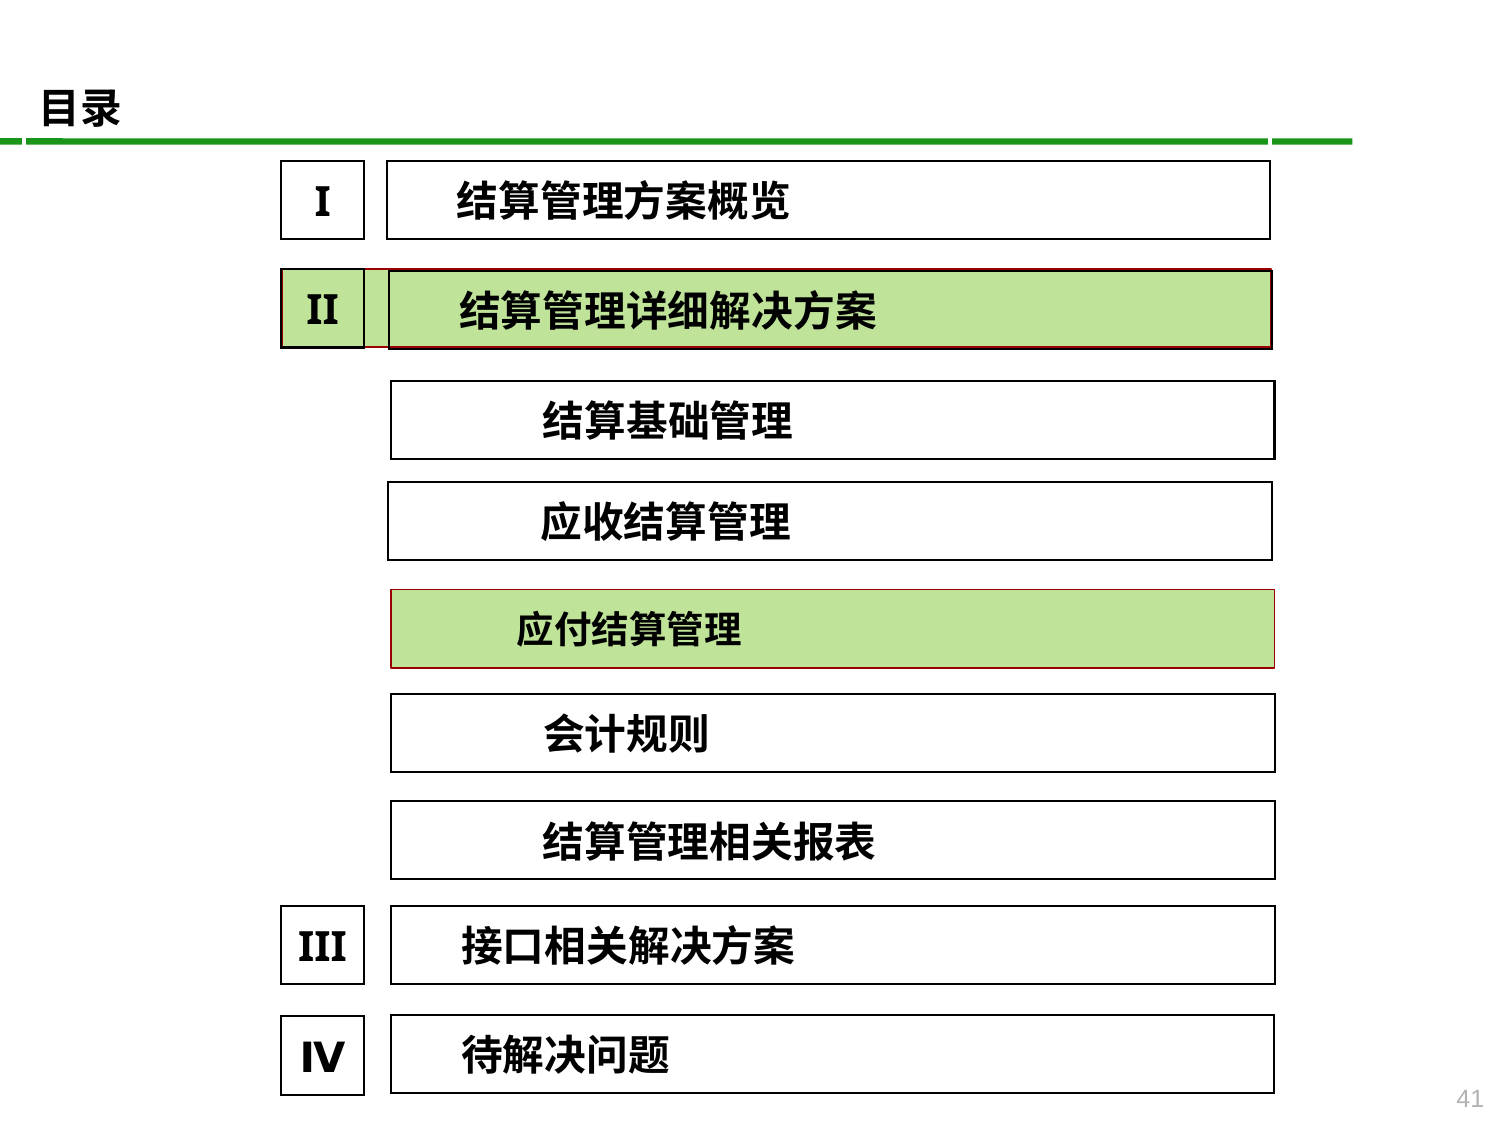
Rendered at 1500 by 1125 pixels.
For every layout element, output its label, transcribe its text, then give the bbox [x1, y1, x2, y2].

text_box 结算管理方案概览 [386, 160, 1271, 239]
text_box 待解决问题 [390, 1014, 1275, 1093]
text_box [282, 268, 1272, 347]
text_box 结算管理相关报表 [390, 801, 1275, 880]
text_box 接口相关解决方案 [391, 905, 1275, 984]
slide_number 41 [1414, 1071, 1500, 1123]
text_box 会计规则 [391, 694, 1276, 773]
text_box I [280, 160, 365, 240]
text_box II [280, 269, 365, 348]
text_box Ⅳ [280, 1016, 365, 1095]
text_box 应收结算管理 [388, 482, 1272, 561]
text_box 结算管理详细解决方案 [389, 270, 1273, 349]
text_box 应付结算管理 [391, 589, 1275, 668]
text_box 目录 [22, 57, 1272, 156]
text_box III [280, 905, 365, 984]
text_box 结算基础管理 [391, 380, 1275, 459]
